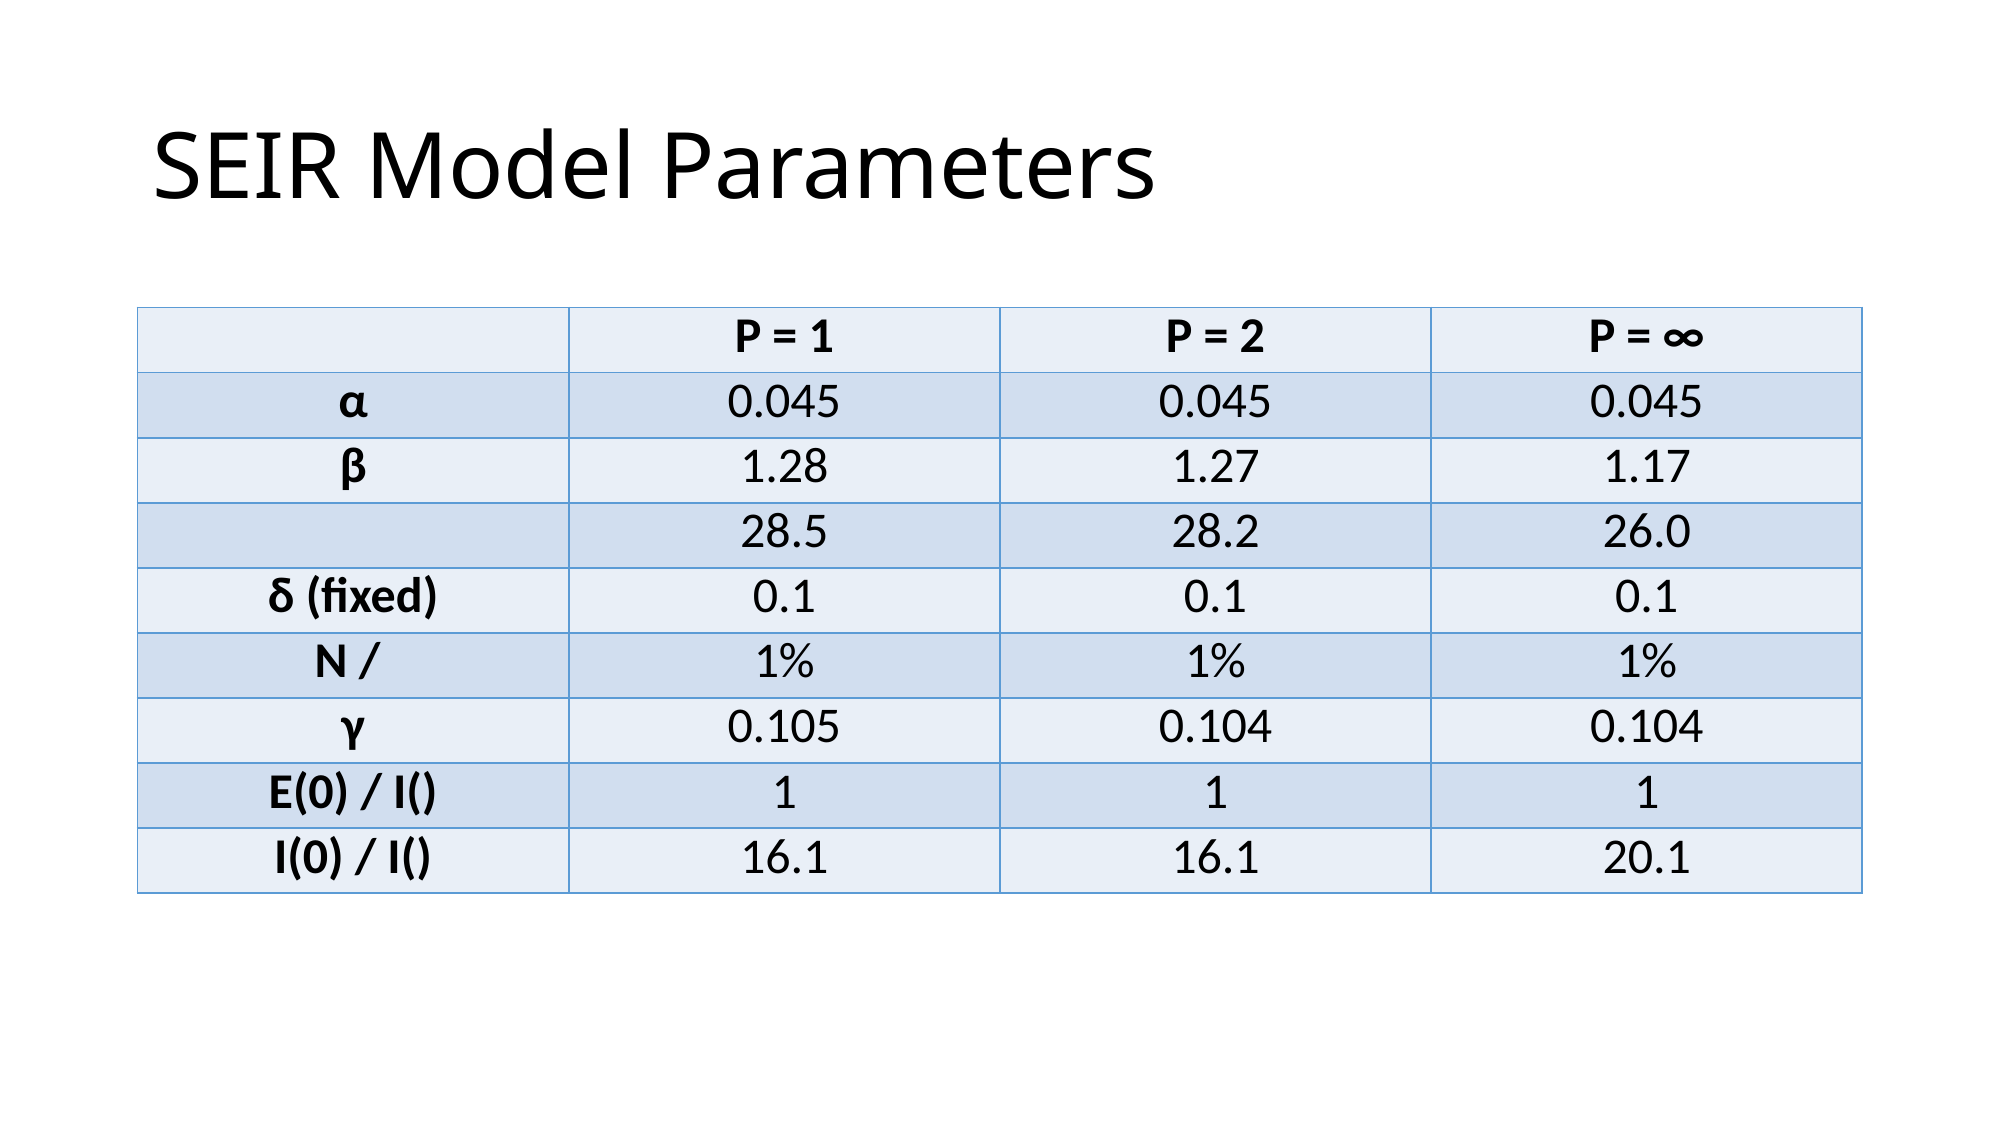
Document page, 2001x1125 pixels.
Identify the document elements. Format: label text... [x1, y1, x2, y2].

title SEIR Model Parameters [137, 59, 1863, 278]
